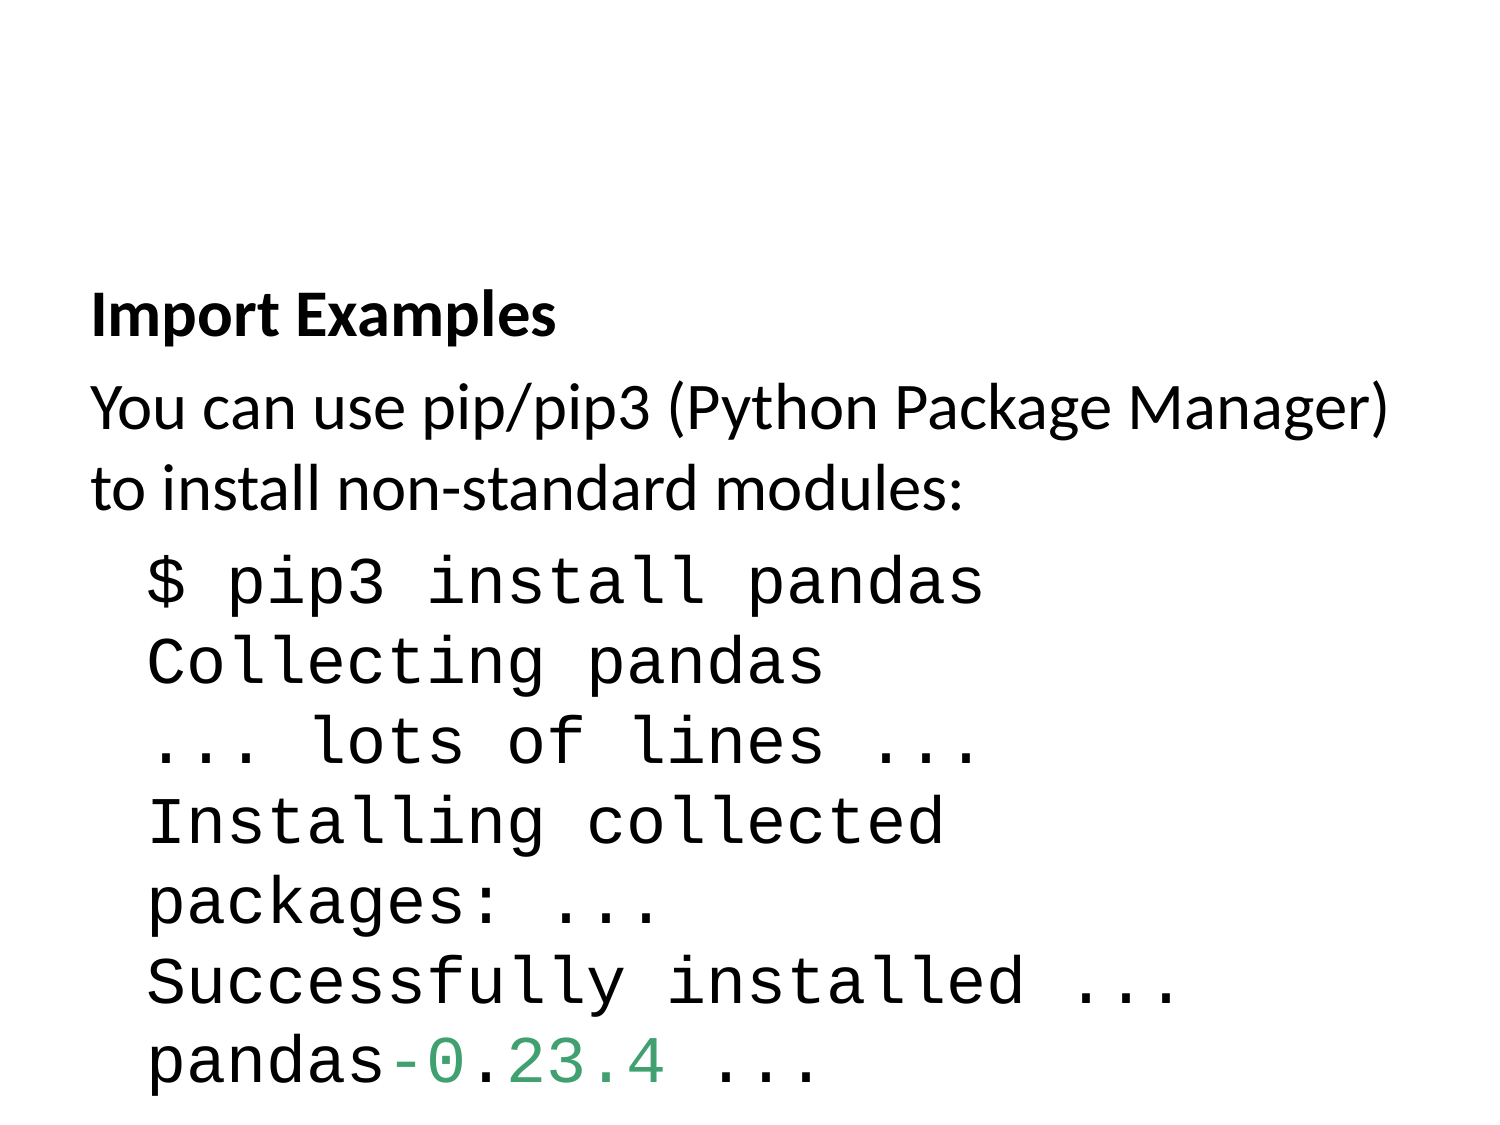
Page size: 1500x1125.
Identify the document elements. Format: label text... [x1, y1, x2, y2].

list Import Examples You can use pip/pip3 (Python Package Manager) to install non-standard modules: $ pip3 install pandas Collecting pandas ... lots of lines ... Installing collected packages: ... Successfully installed ... pandas-0.23.4 ... Anyone who wants to run your code must similarly install pandas. This is known as a dependency. [75, 262, 1425, 1005]
